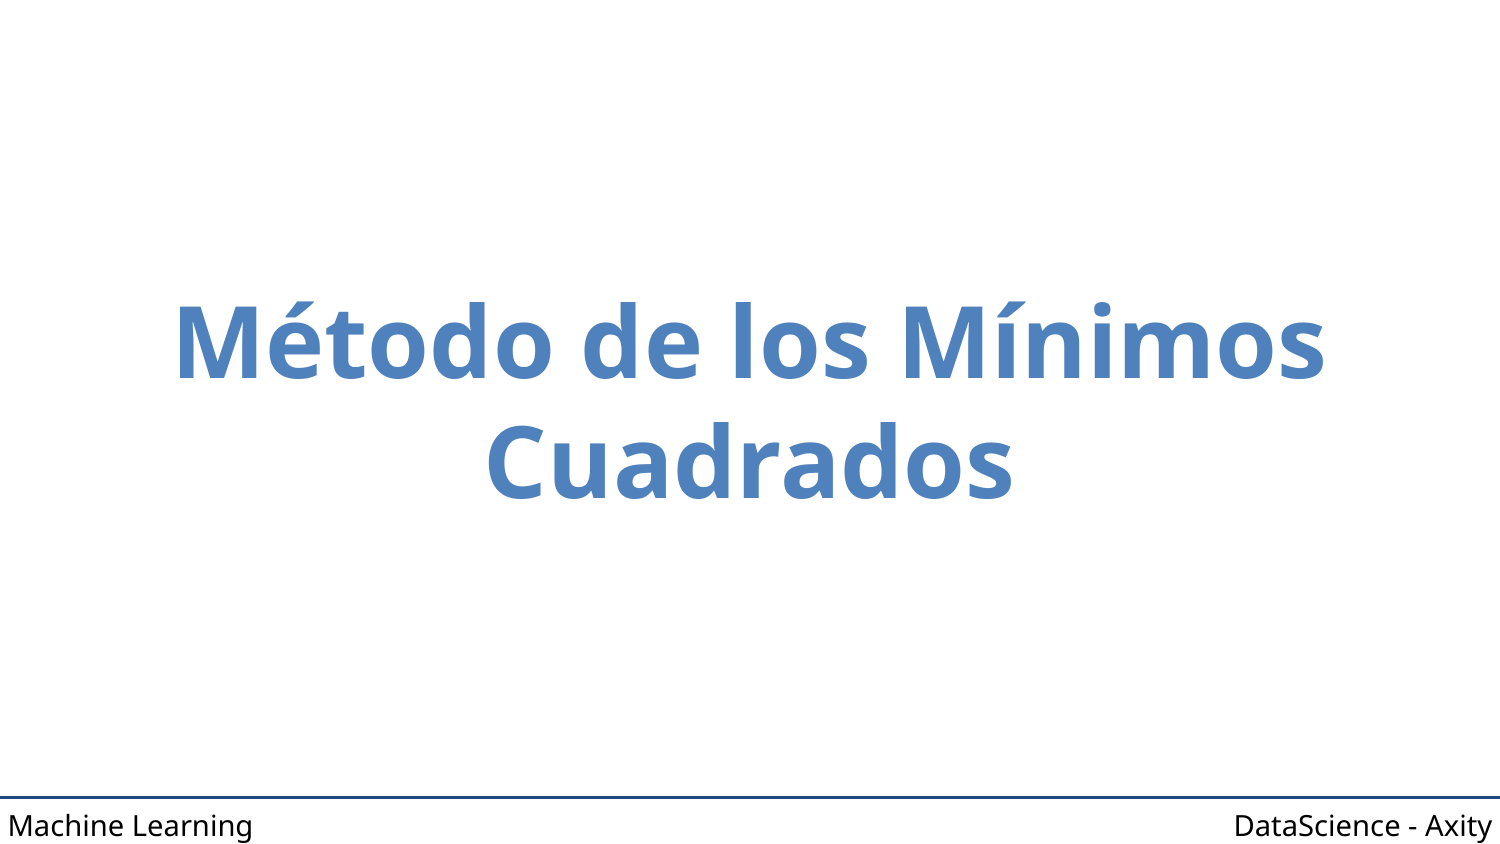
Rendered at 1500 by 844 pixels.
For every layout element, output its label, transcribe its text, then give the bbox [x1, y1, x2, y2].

title Método de los Mínimos Cuadrados [0, 0, 1500, 798]
